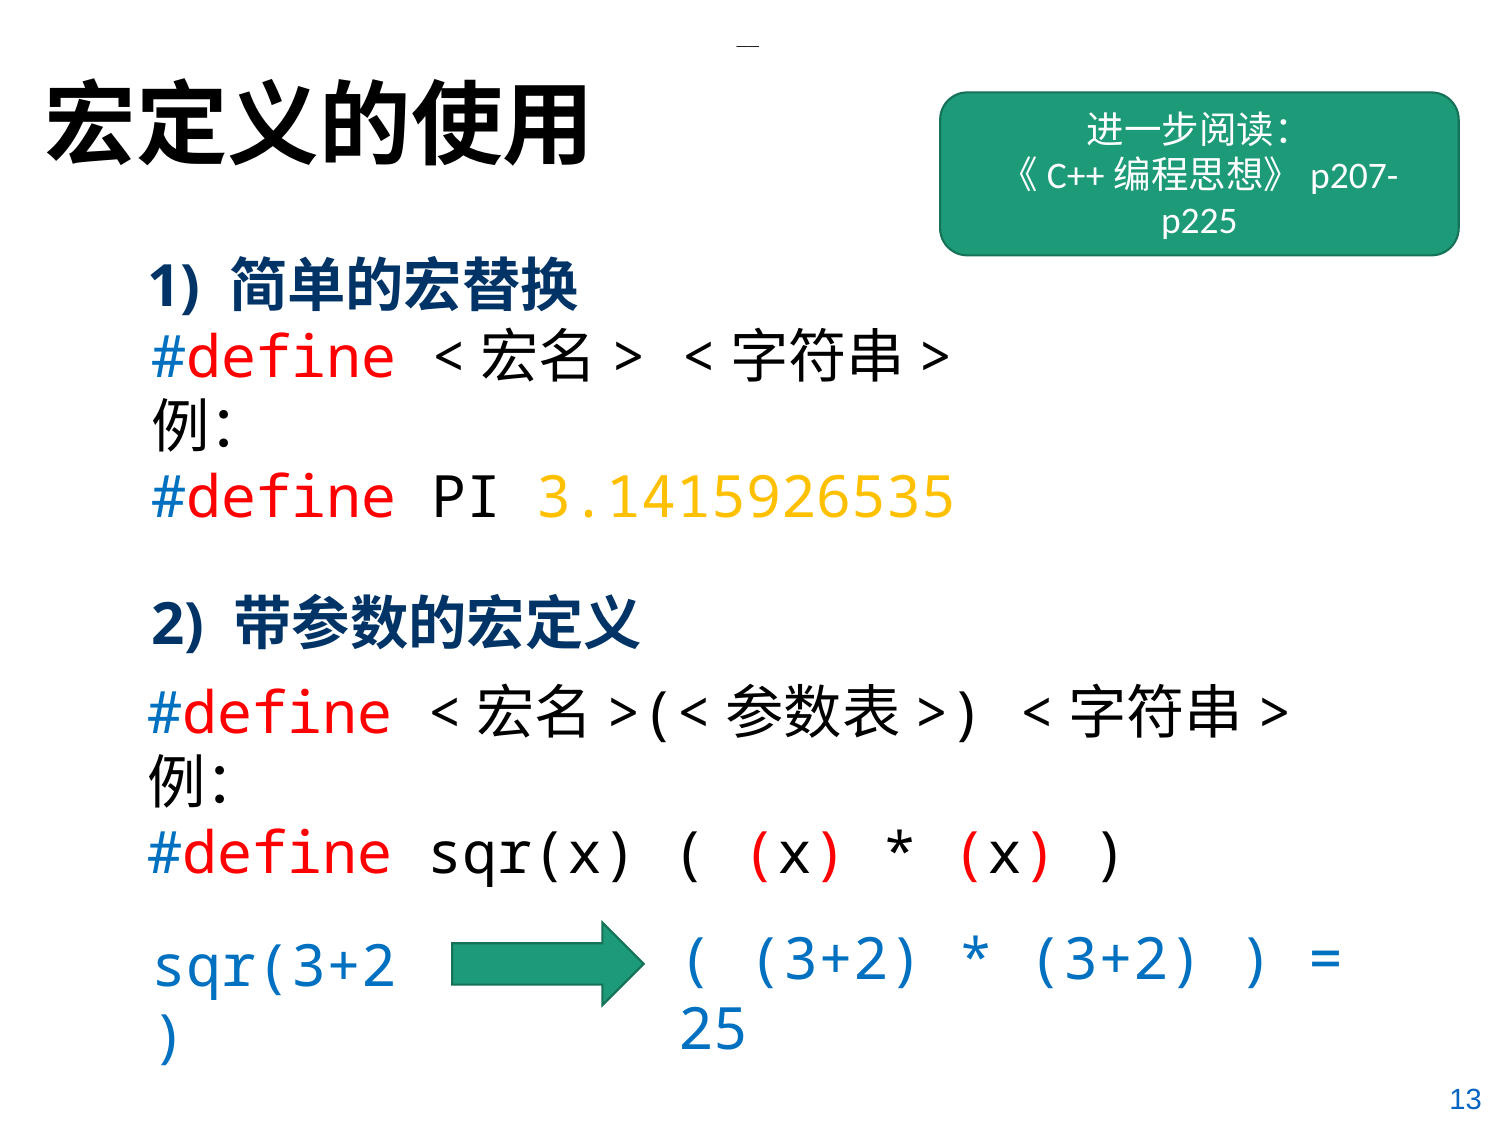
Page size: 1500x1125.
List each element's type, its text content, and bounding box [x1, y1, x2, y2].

text_box #define <宏名>(<参数表>) <字符串> 例： #define sqr(x) ( (x) * (x) ) [132, 667, 1425, 893]
text_box #define <宏名> <字符串> 例： #define PI 3.1415926535 [136, 326, 1353, 537]
text_box 1) 简单的宏替换 [132, 240, 1420, 326]
text_box 2) 带参数的宏定义 [136, 578, 1425, 664]
text_box [451, 920, 646, 1008]
text_box 进一步阅读： 《C++编程思想》p207-p225 [939, 91, 1460, 257]
text_box ( (3+2) * (3+2) ) = 25 [663, 913, 1420, 1069]
text_box sqr(3+2) [136, 920, 442, 1076]
text_box __ [736, 26, 764, 49]
title 宏定义的使用 [29, 19, 1324, 237]
slide_number 13 [1146, 1070, 1497, 1125]
